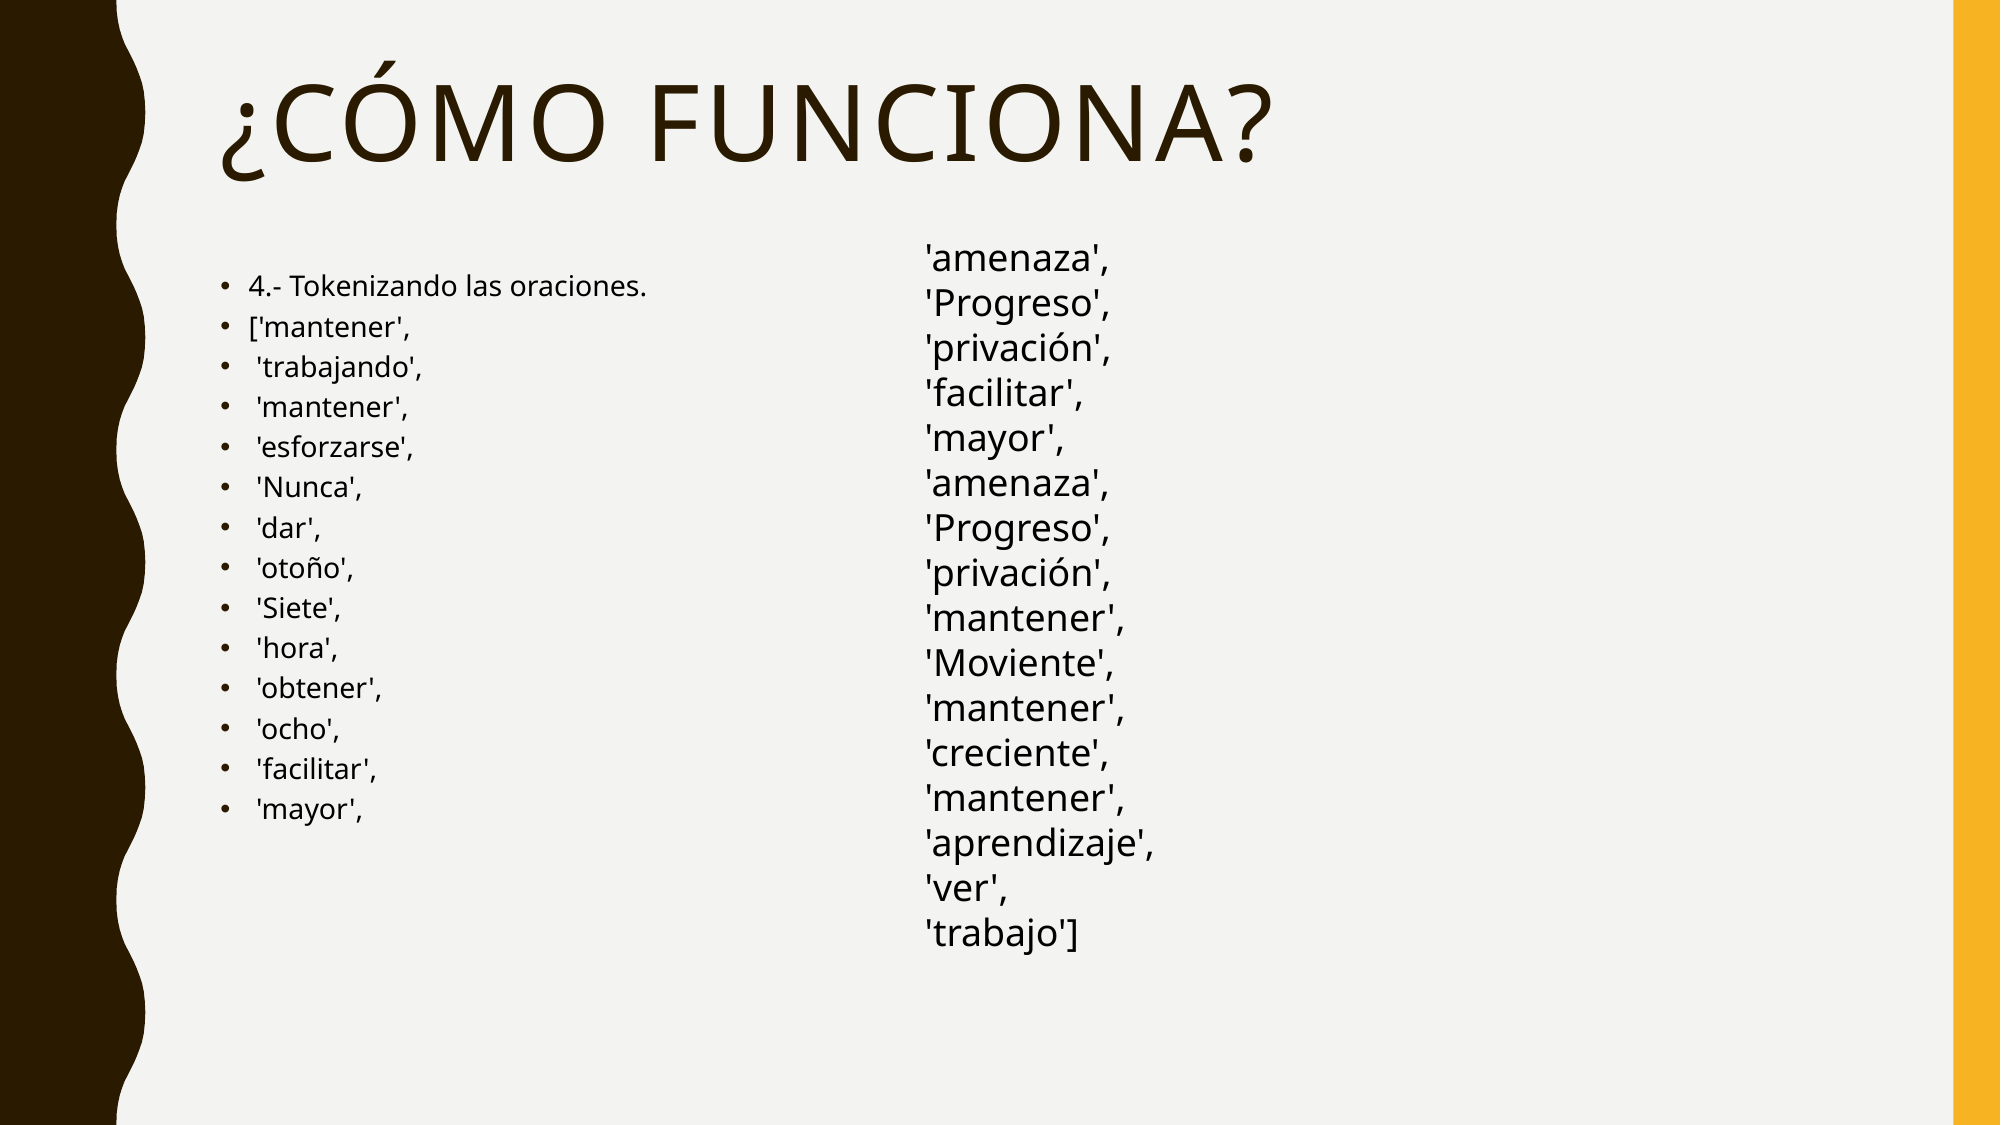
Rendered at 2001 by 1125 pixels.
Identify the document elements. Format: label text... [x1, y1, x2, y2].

title ¿Cómo funciona? [205, 62, 1875, 308]
text_box 'amenaza', 'Progreso', 'privación', 'facilitar', 'mayor', 'amenaza', 'Progreso', 'privación', 'mantener', 'Moviente', 'mantener', 'creciente', 'mantener', 'aprendizaje', 'ver', 'trabajo'] [900, 226, 1838, 961]
list 4.- Tokenizando las oraciones. ['mantener', 'trabajando', 'mantener', 'esforzarse', 'Nunca', 'dar', 'otoño', 'Siete', 'hora', 'obtener', 'ocho', 'facilitar', 'mayor', [205, 257, 900, 847]
